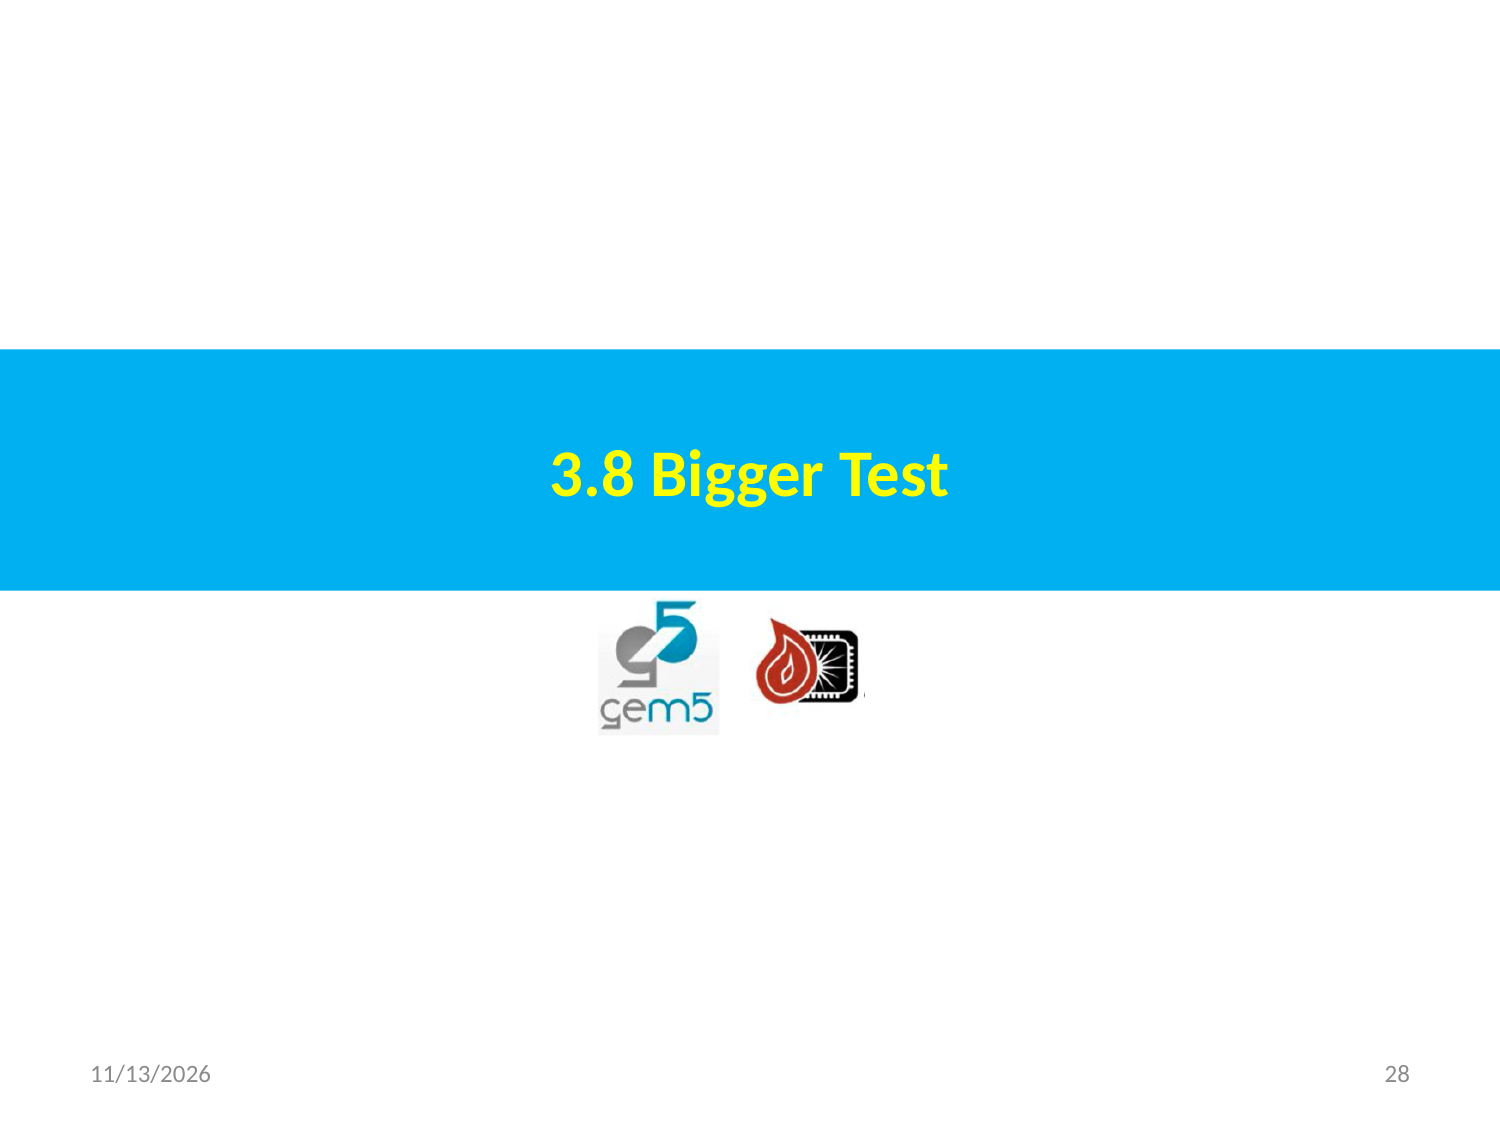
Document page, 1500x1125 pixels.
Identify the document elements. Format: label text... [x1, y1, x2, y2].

picture [598, 598, 866, 749]
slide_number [75, 1042, 425, 1103]
title 3.8 Bigger Test [0, 349, 1500, 591]
slide_number 28 [1074, 1042, 1425, 1103]
